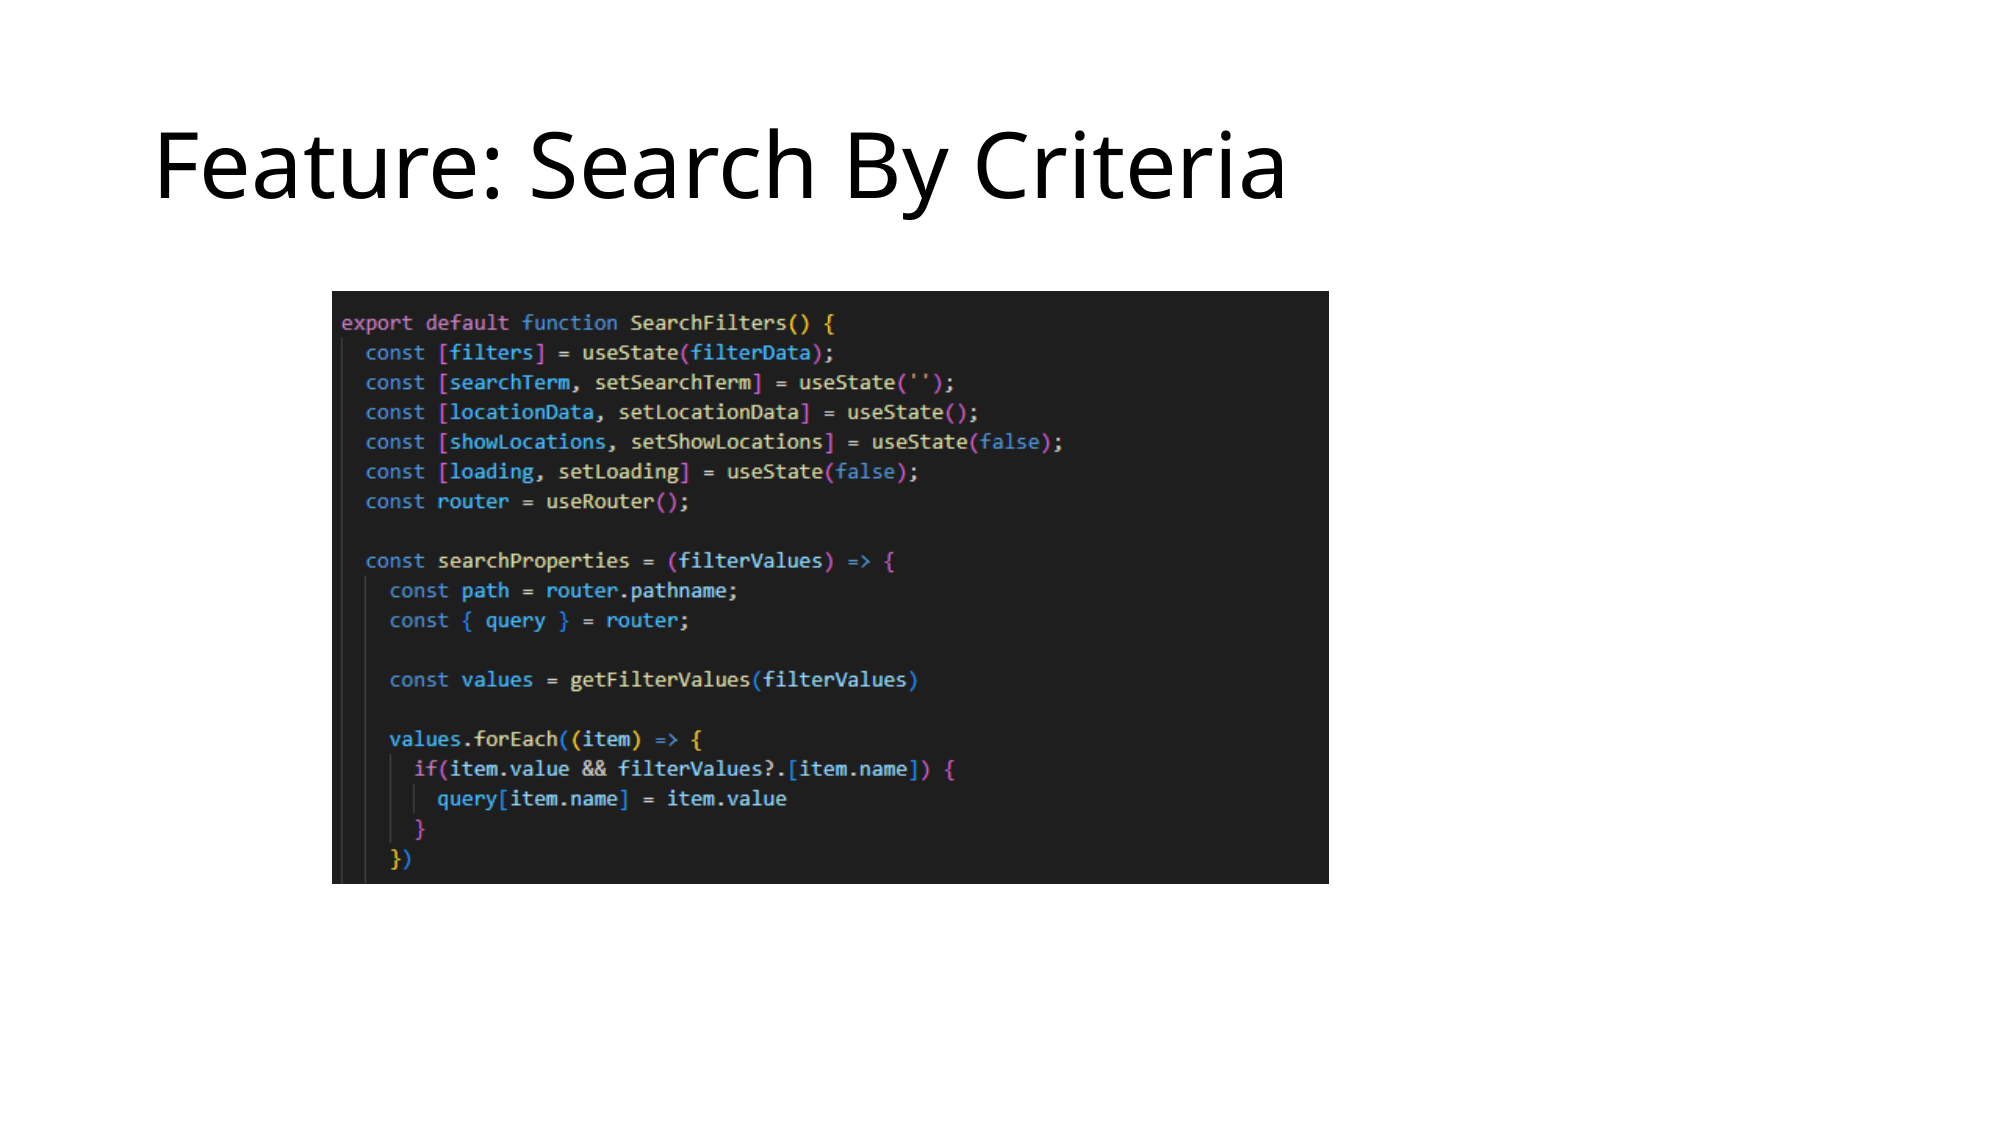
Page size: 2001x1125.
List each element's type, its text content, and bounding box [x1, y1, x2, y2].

title Feature: Search By Criteria [137, 59, 1863, 278]
picture [332, 291, 1329, 884]
